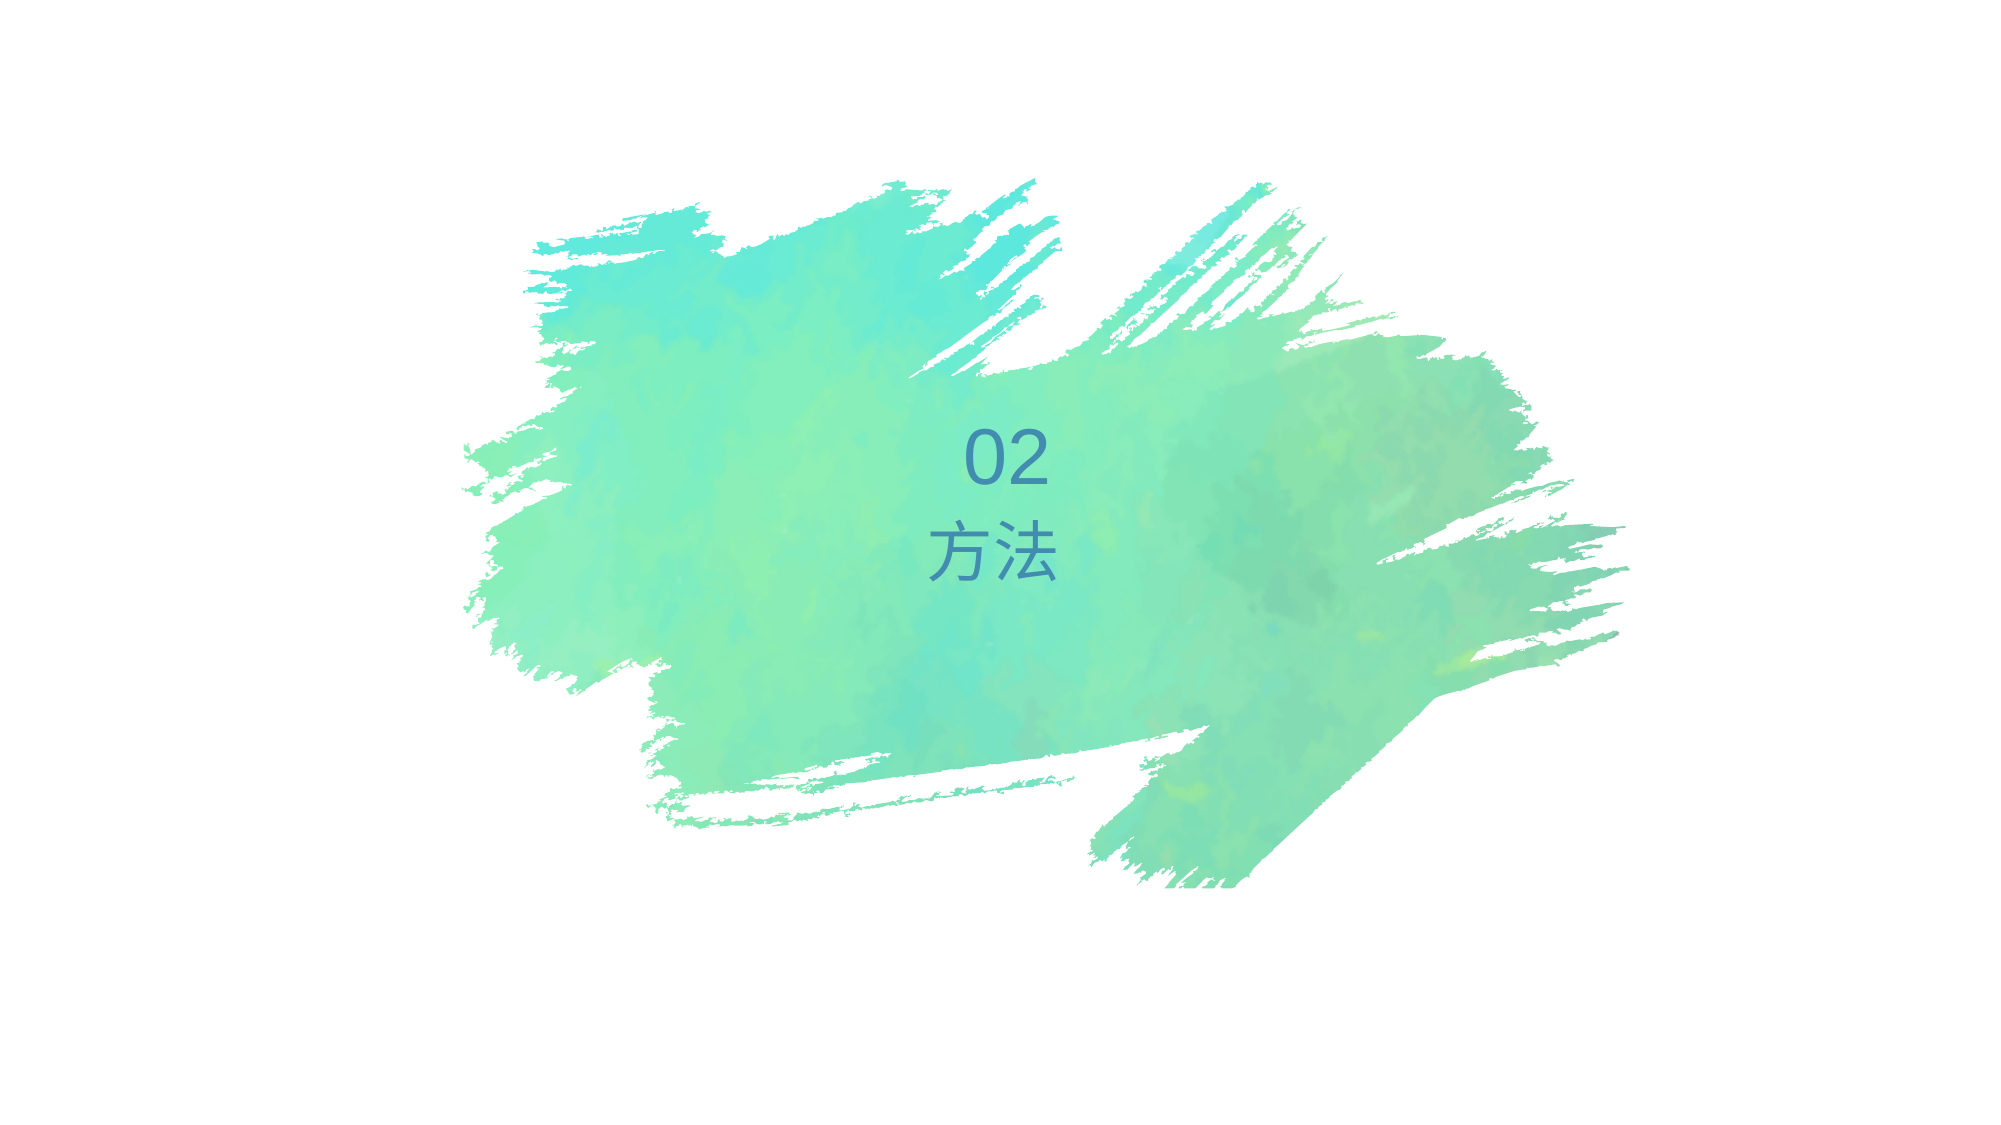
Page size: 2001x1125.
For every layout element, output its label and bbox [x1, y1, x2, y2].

picture [461, 27, 1631, 991]
